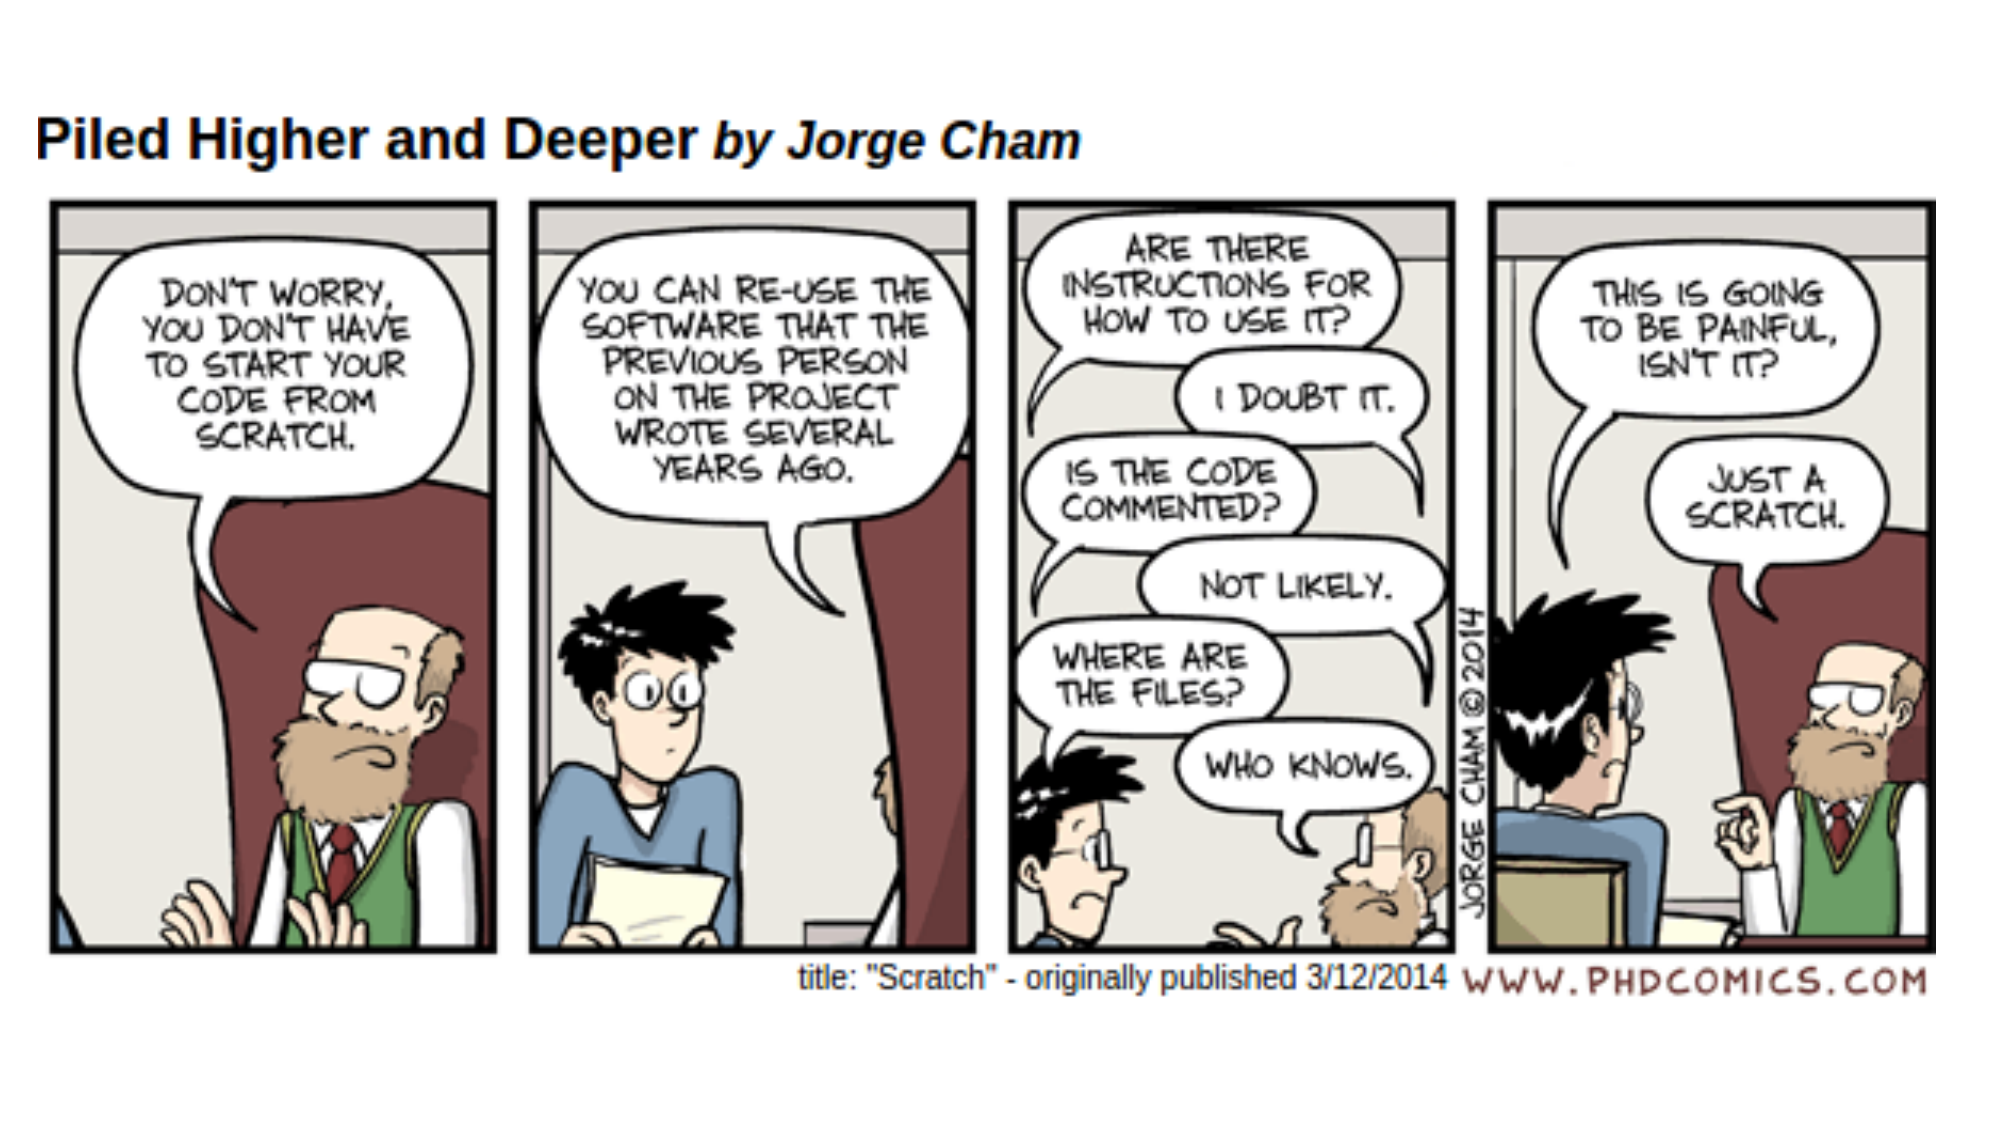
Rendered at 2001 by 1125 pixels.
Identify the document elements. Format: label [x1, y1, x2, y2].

list [38, 112, 1936, 1000]
